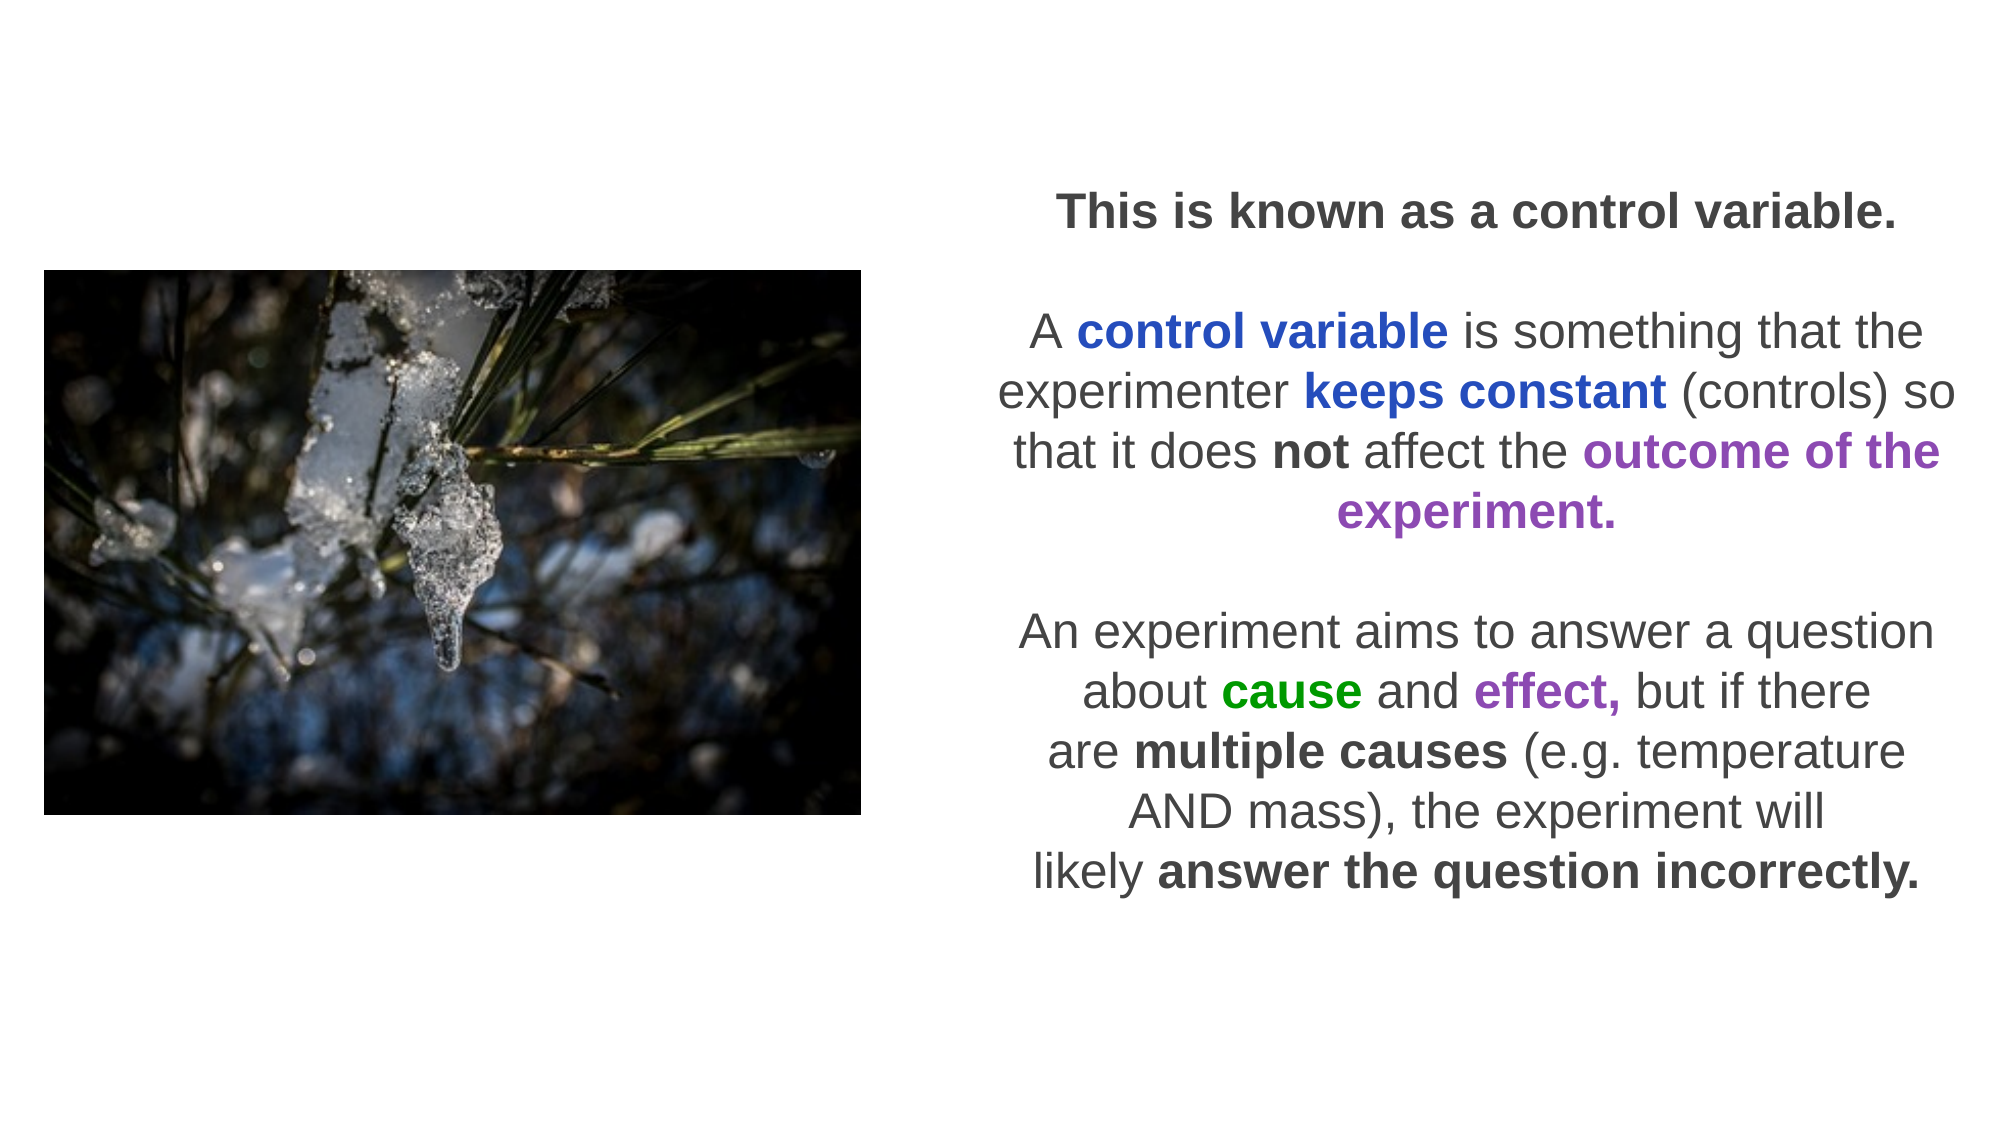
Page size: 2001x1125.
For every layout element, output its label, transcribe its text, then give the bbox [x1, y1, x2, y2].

picture [44, 270, 861, 815]
text_box This is known as a control variable. A control variable is something that the experimenter keeps constant (controls) so that it does not affect the outcome of the experiment. An experiment aims to answer a question about cause and effect, but if there are multiple causes (e.g. temperature AND mass), the experiment will likely answer the question incorrectly. [977, 171, 1977, 907]
